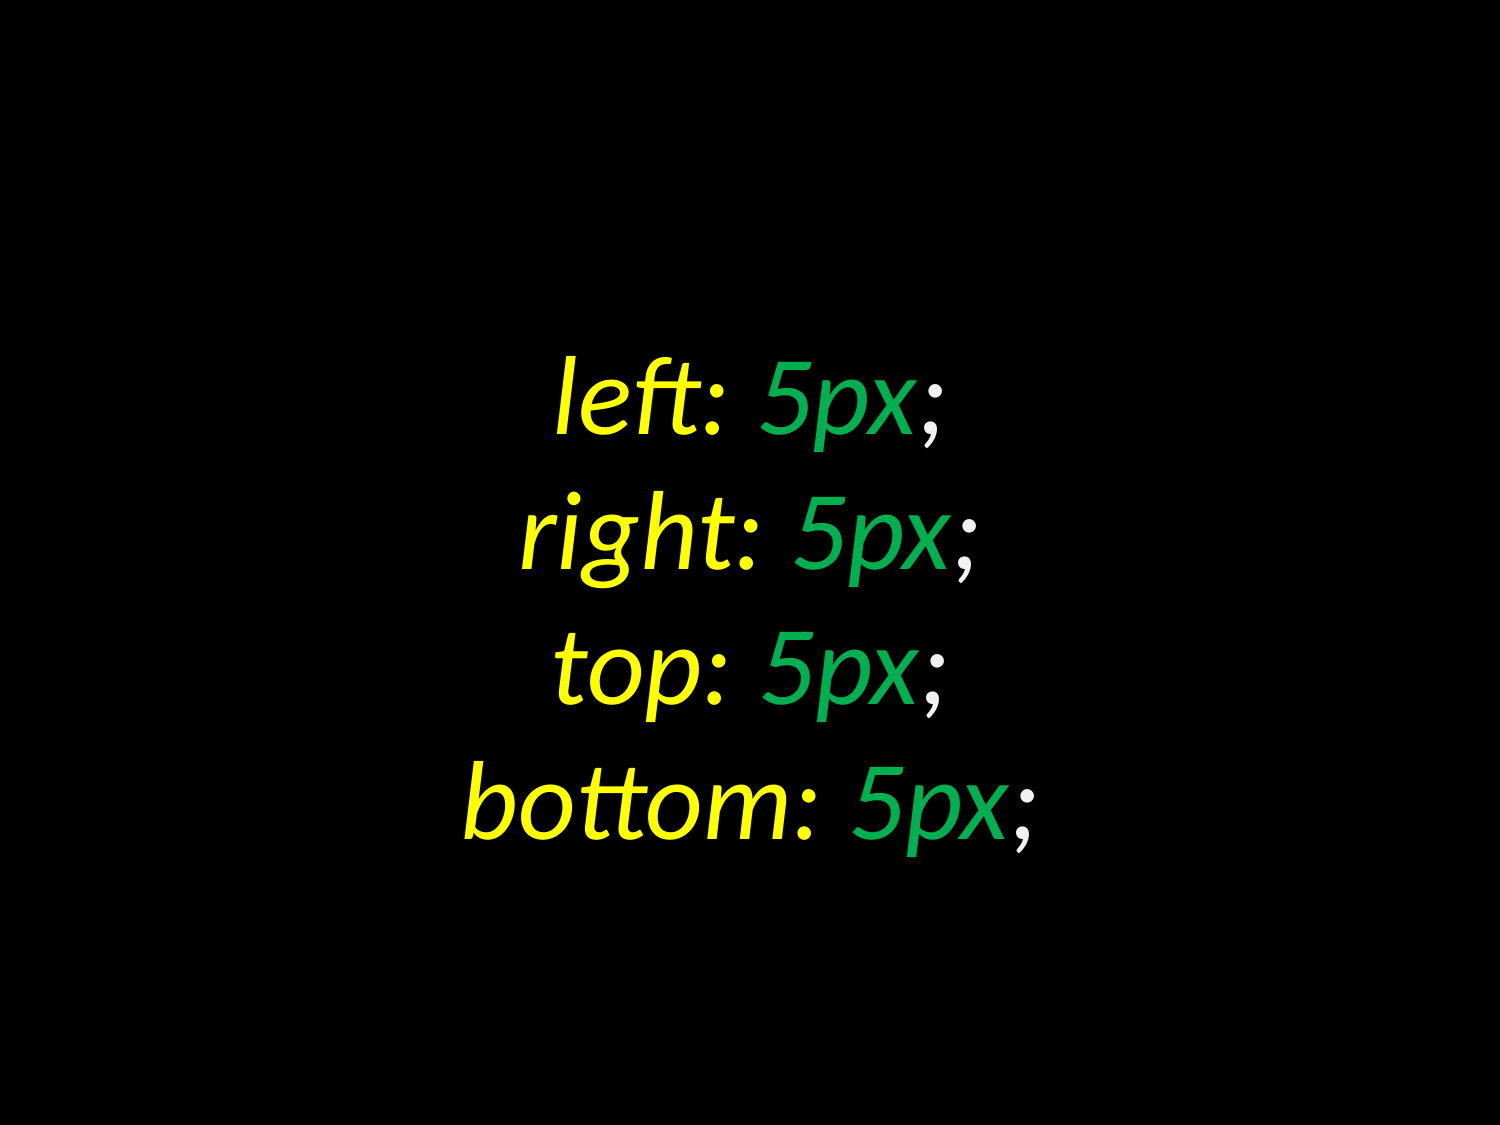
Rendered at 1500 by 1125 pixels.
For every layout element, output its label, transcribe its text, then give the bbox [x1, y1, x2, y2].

text_box left: 5px; right: 5px; top: 5px; bottom: 5px; [125, 314, 1375, 870]
